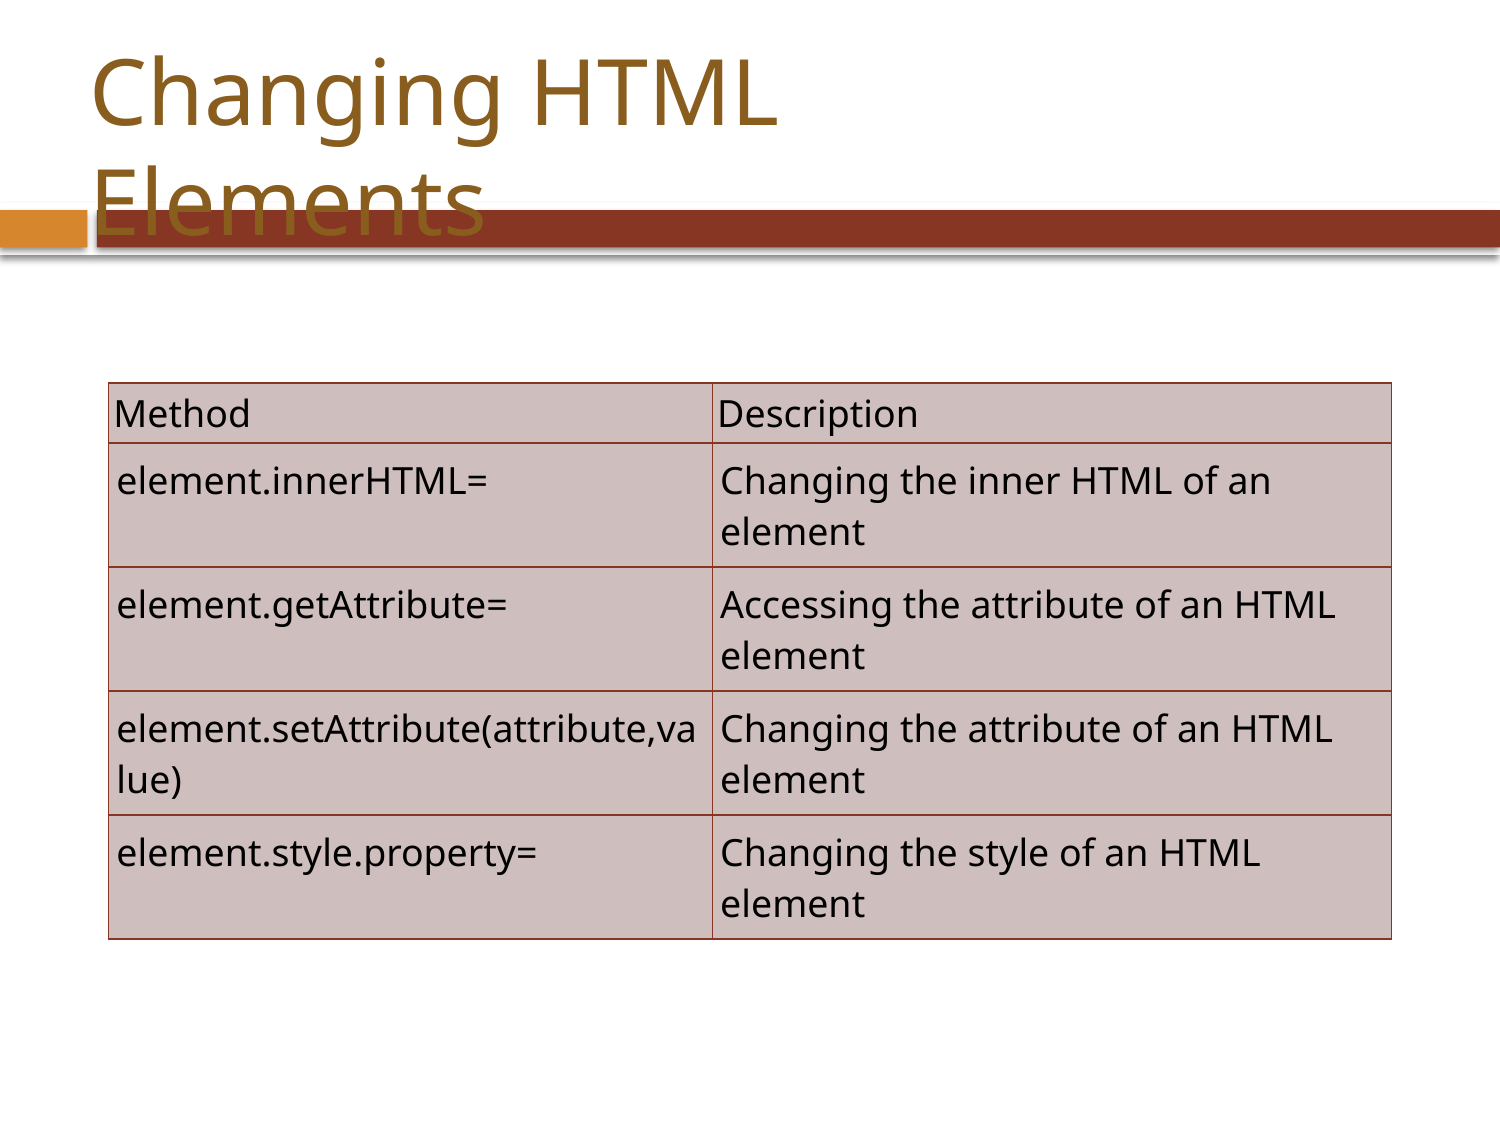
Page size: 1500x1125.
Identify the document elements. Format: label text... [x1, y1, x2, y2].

table_cell Accessing the attribute of an HTML element [713, 568, 1391, 690]
table_cell element.style.property= [109, 816, 712, 938]
table_header Description [713, 384, 843, 442]
table_cell Changing the attribute of an HTML element [713, 692, 1391, 814]
table_cell Changing the inner HTML of an element [713, 444, 1391, 566]
title Changing HTML Elements [75, 12, 1188, 275]
table_cell element.getAttribute= [109, 568, 712, 690]
table_header Method [109, 384, 712, 442]
table_header Description [874, 384, 1391, 442]
text_box [843, 307, 874, 458]
table_cell element.setAttribute(attribute,value) [109, 692, 712, 814]
table_cell Changing the style of an HTML element [713, 816, 1391, 938]
table_cell element.innerHTML= [109, 444, 712, 566]
